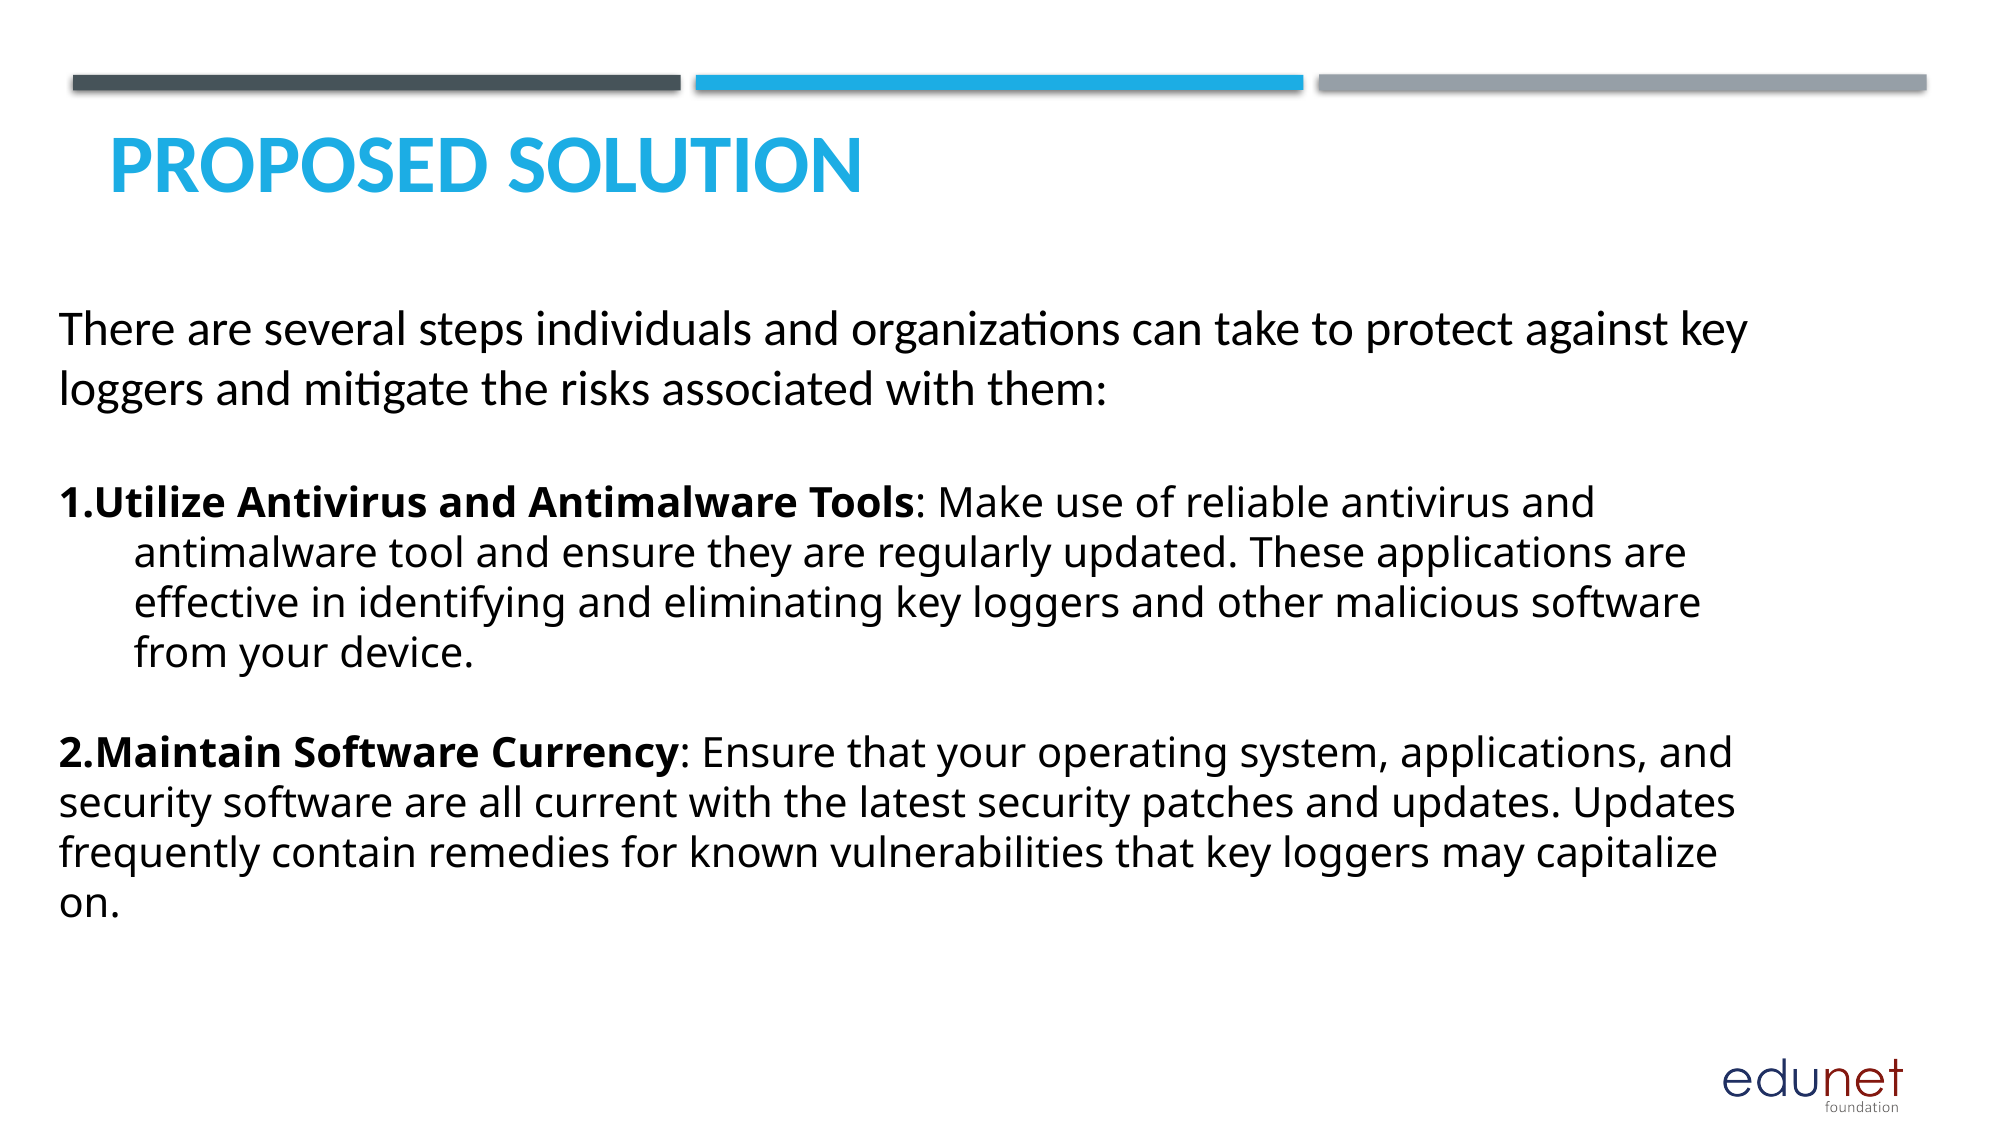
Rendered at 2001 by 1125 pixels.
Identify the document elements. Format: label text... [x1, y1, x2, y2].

picture [1719, 1056, 1905, 1116]
text_box There are several steps individuals and organizations can take to protect against key loggers and mitigate the risks associated with them: 1.Utilize Antivirus and Antimalware Tools: Make use of reliable antivirus and antimalware tool and ensure they are regularly updated. These applications are effective in identifying and eliminating key loggers and other malicious software from your device. 2.Maintain Software Currency: Ensure that your operating system, applications, and security software are all current with the latest security patches and updates. Updates frequently contain remedies for known vulnerabilities that key loggers may capitalize on. [43, 228, 1772, 994]
title Proposed SOLUTION [94, 119, 1904, 217]
